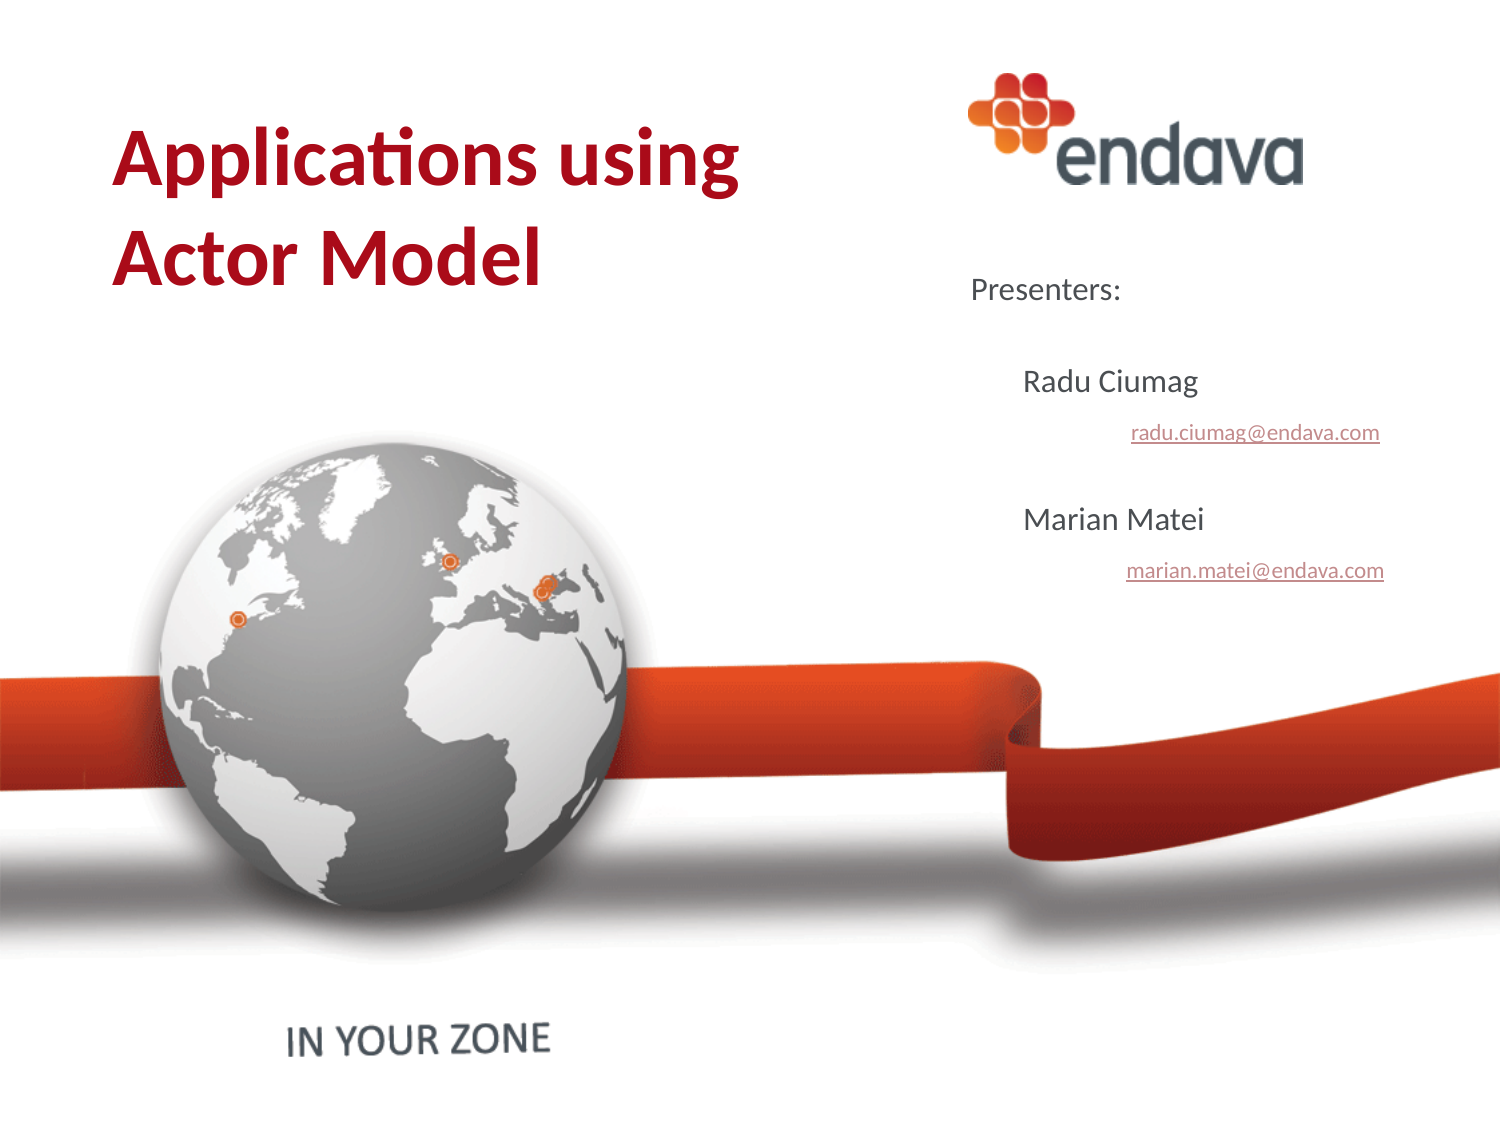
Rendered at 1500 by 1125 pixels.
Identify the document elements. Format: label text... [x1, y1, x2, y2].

picture [0, 420, 1500, 1061]
picture [968, 73, 1303, 185]
title Applications using Actor Model [112, 101, 790, 327]
subtitle Presenters: Radu Ciumag radu.ciumag@endava.com Marian Matei marian.matei@endava.com [970, 267, 1471, 587]
